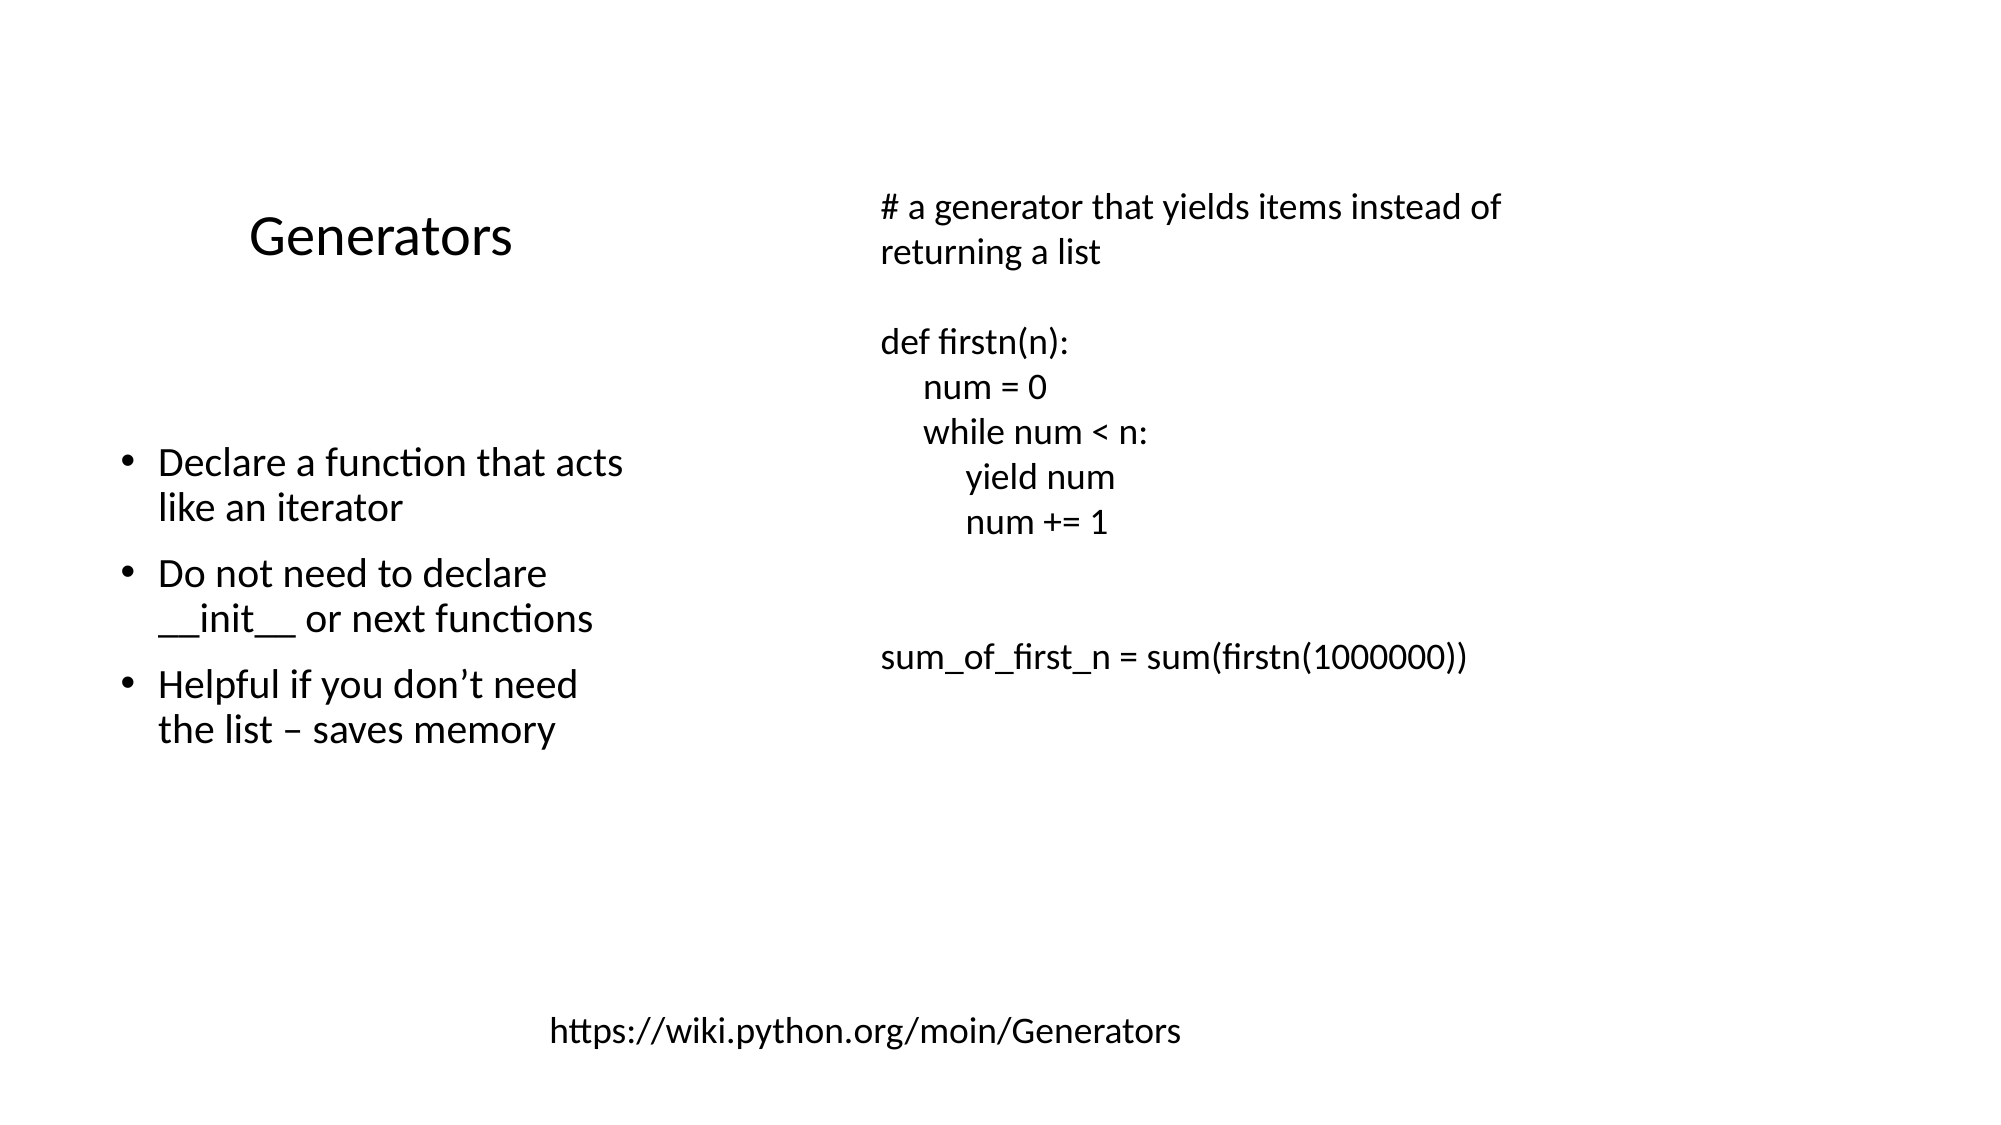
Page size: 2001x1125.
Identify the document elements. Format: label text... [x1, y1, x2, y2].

title Generators [105, 105, 658, 368]
text_box https://wiki.python.org/moin/Generators [534, 998, 1198, 1059]
list Declare a function that acts like an iterator Do not need to declare __init__ or next functions Helpful if you don’t need the list – saves memory [105, 432, 658, 994]
text_box # a generator that yields items instead of returning a list def firstn(n): num = 0 while num < n: yield num num += 1 sum_of_first_n = sum(firstn(1000000)) [865, 175, 1608, 685]
